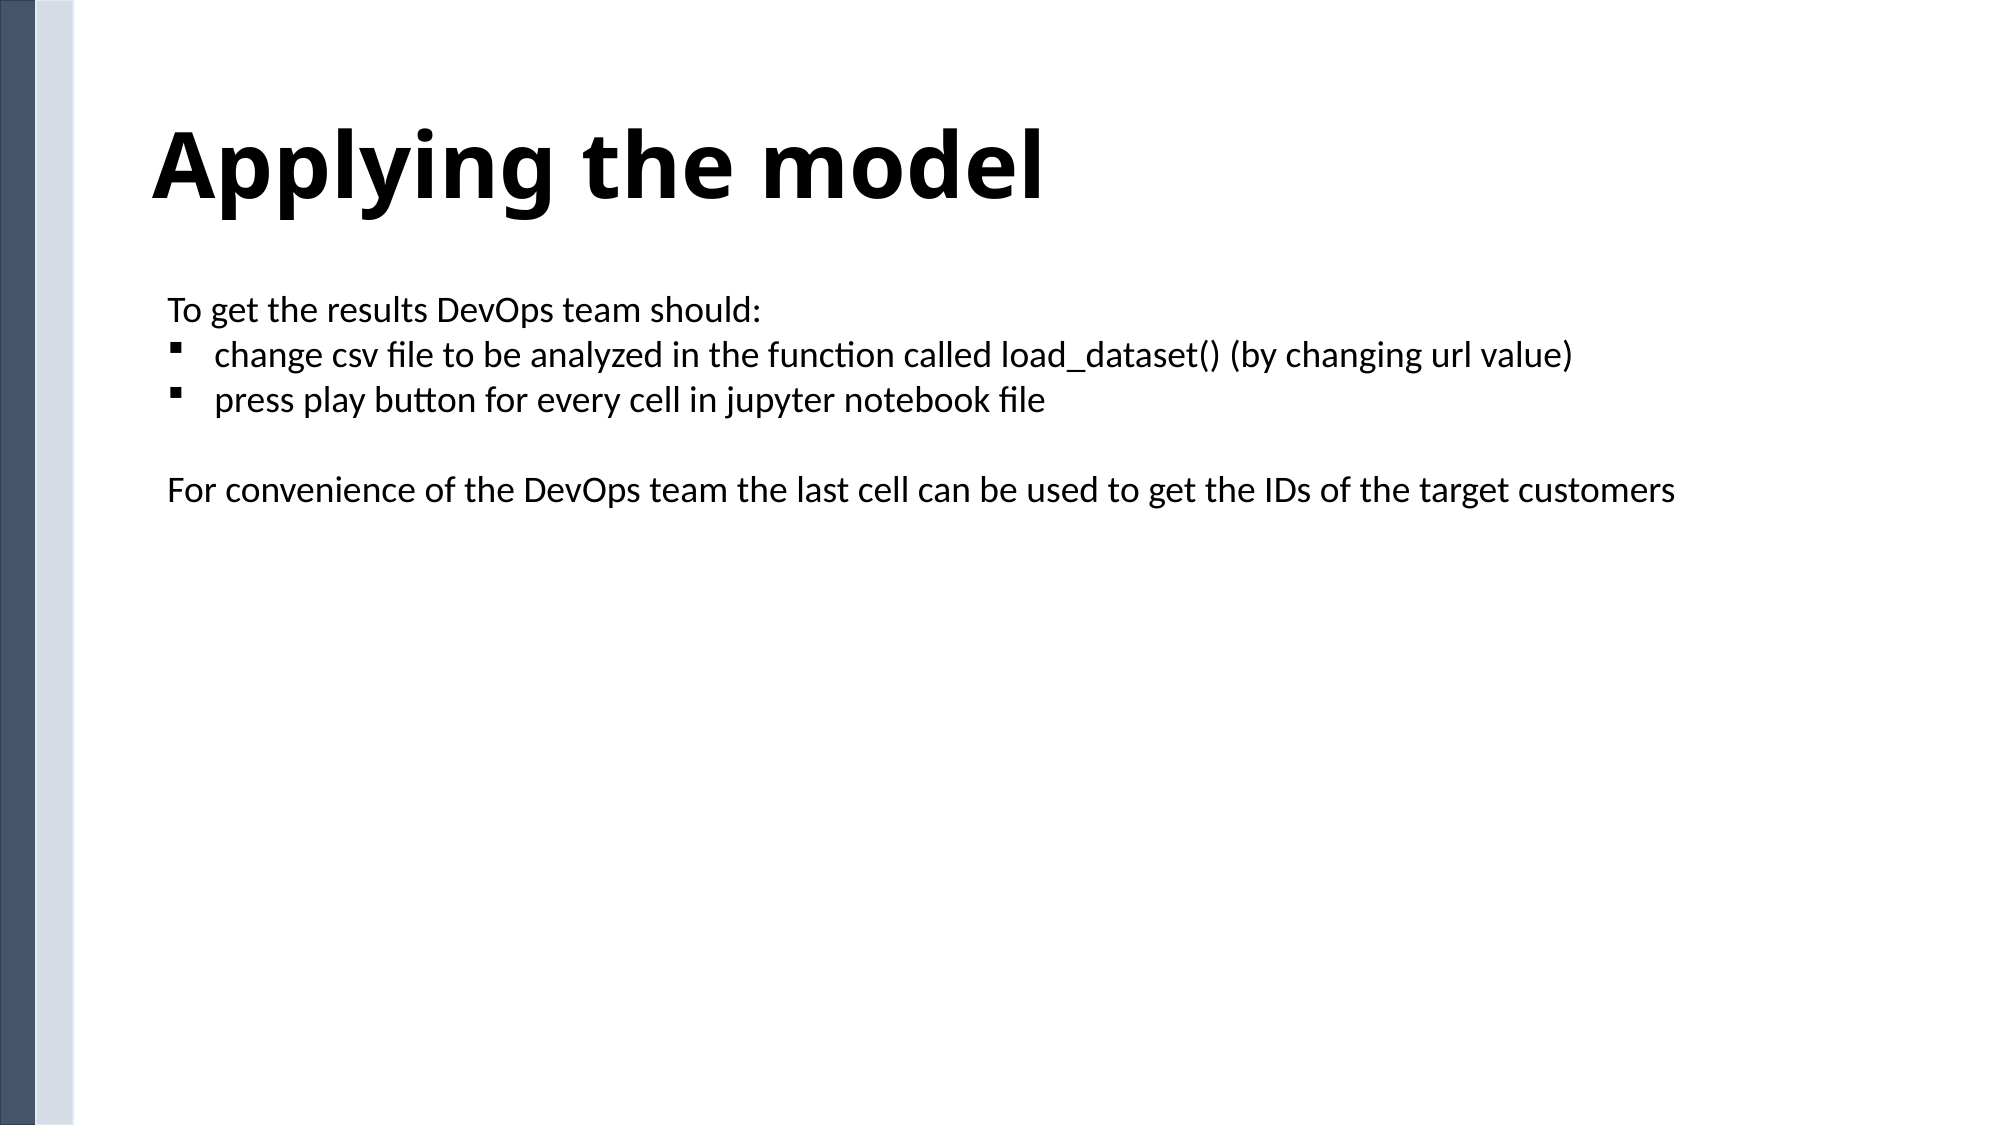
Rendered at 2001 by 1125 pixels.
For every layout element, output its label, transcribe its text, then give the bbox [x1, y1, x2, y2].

title Applying the model [137, 59, 1863, 278]
text_box [0, 0, 35, 1125]
text_box [35, 0, 74, 1125]
text_box To get the results DevOps team should: change csv file to be analyzed in the function called load_dataset() (by changing url value) press play button for every cell in jupyter notebook file For convenience of the DevOps team the last cell can be used to get the IDs of the target customers [152, 277, 1892, 562]
